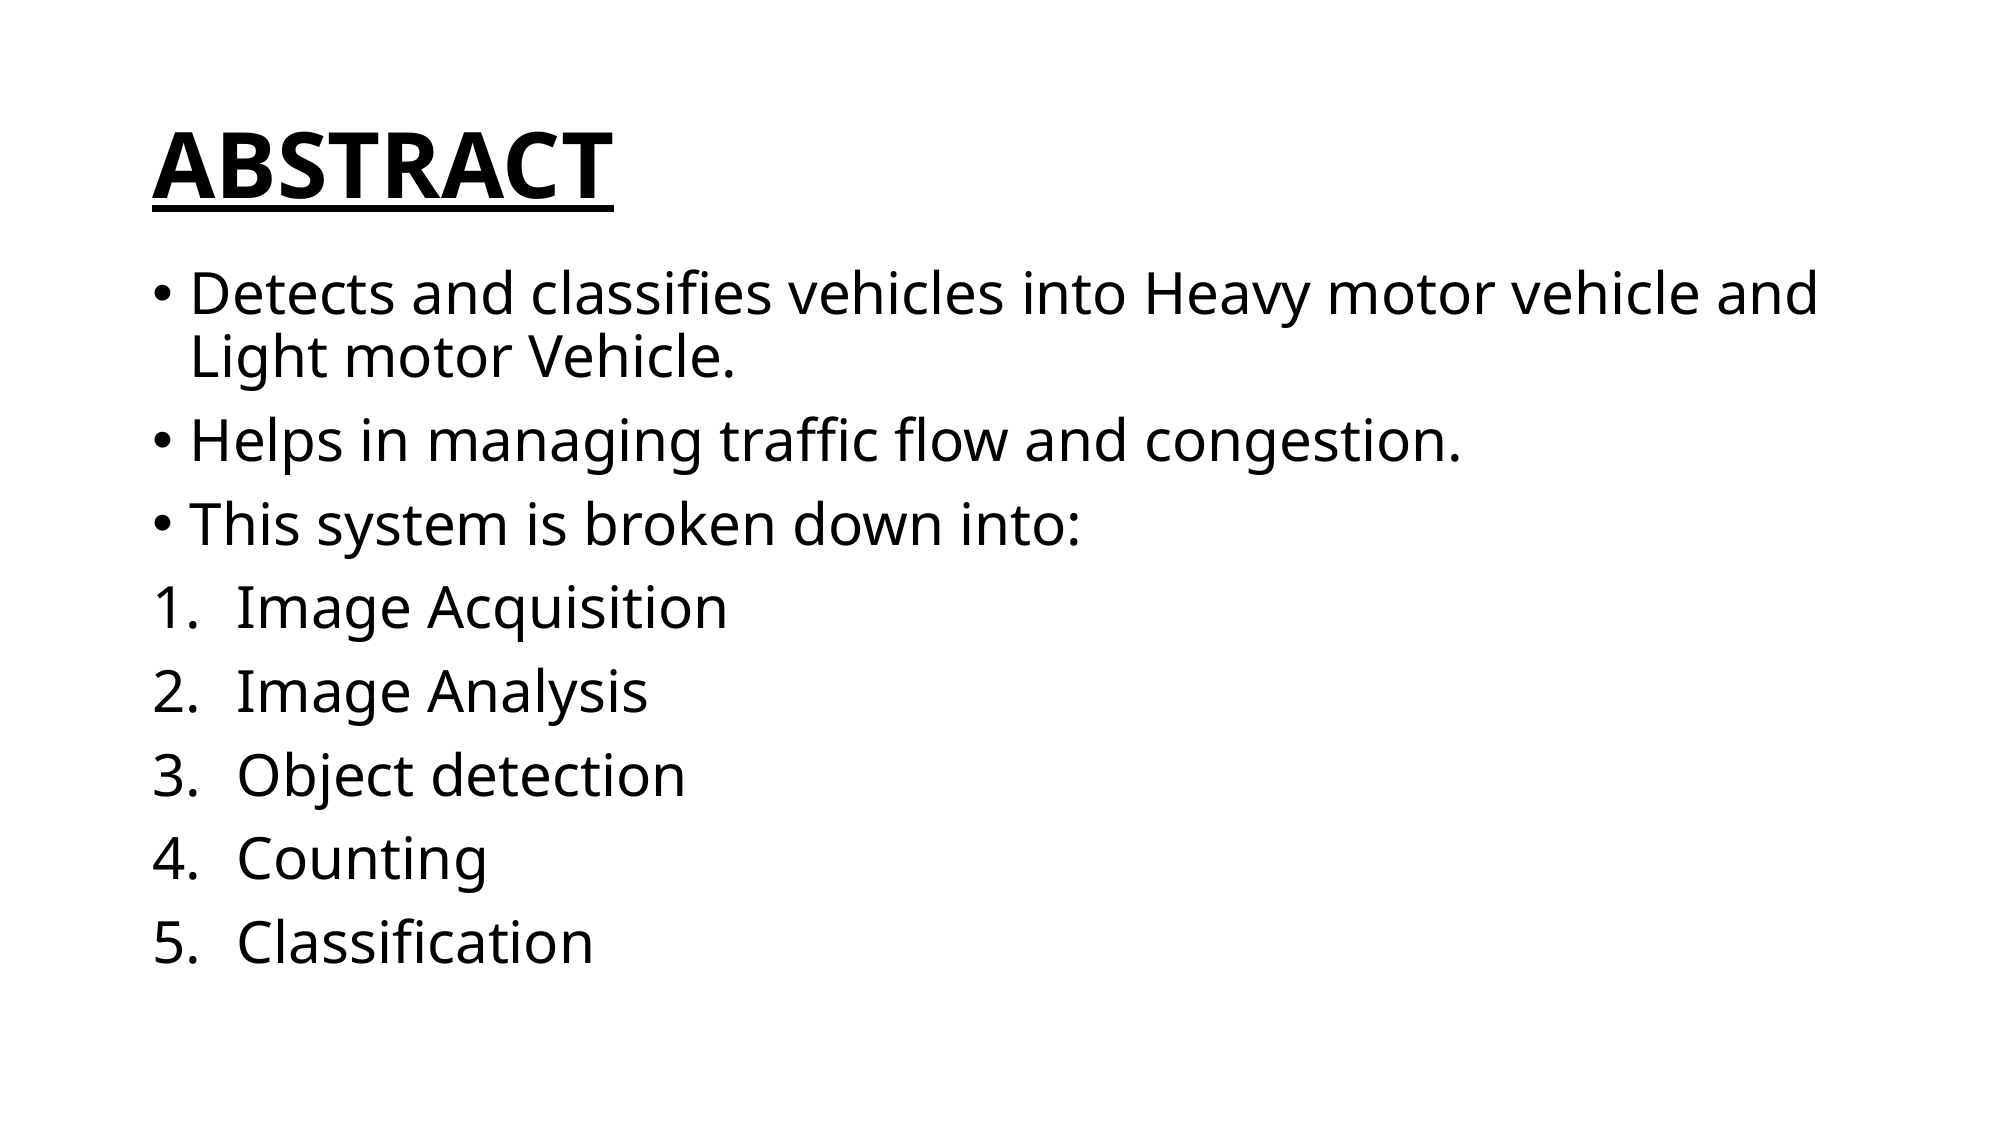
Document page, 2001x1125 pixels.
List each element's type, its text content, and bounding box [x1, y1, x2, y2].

title ABSTRACT [137, 59, 1863, 257]
list Detects and classifies vehicles into Heavy motor vehicle and Light motor Vehicle. Helps in managing traffic flow and congestion. This system is broken down into: Image Acquisition Image Analysis Object detection Counting Classification [137, 257, 1863, 1083]
